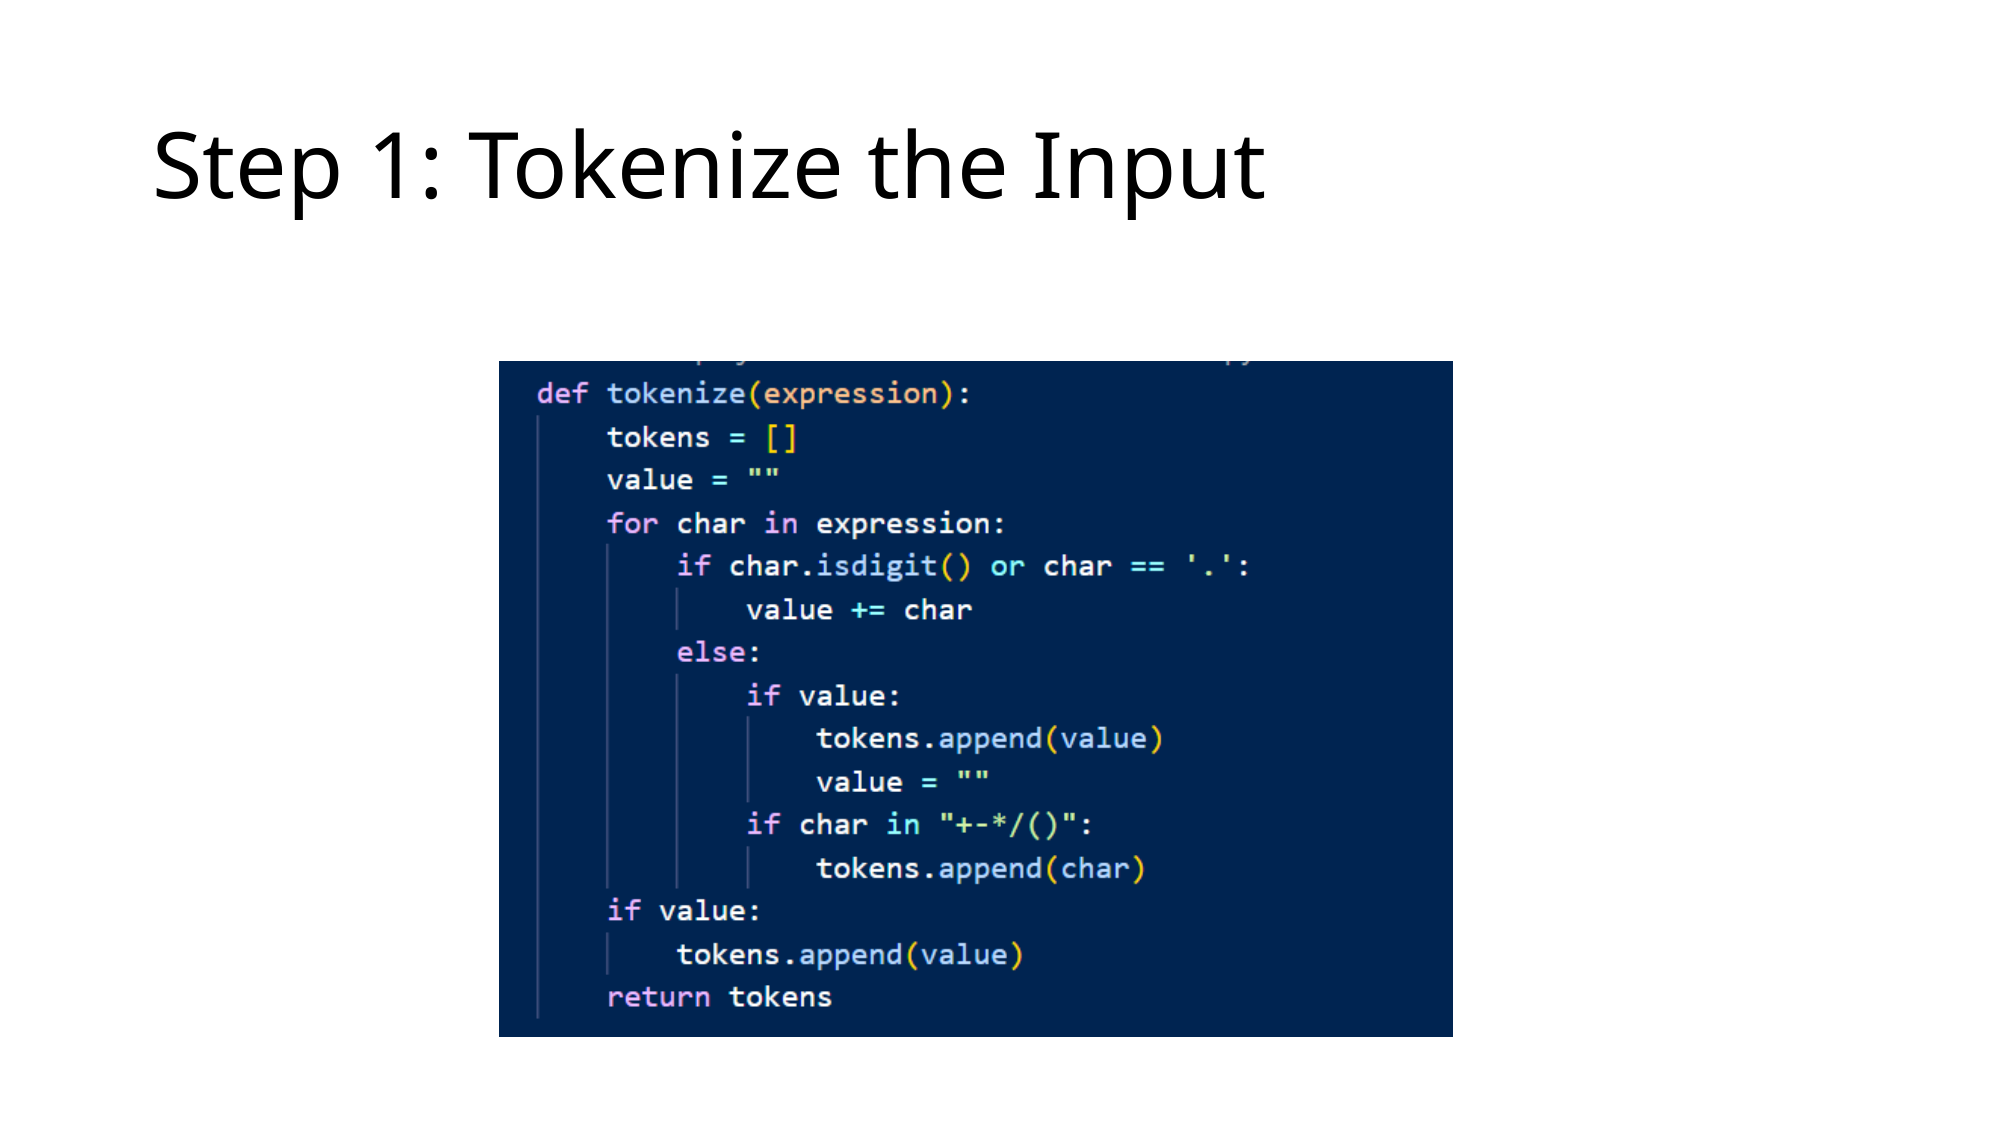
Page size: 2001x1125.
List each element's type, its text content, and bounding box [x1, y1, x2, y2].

title Step 1: Tokenize the Input [137, 59, 1863, 278]
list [499, 361, 1453, 1037]
